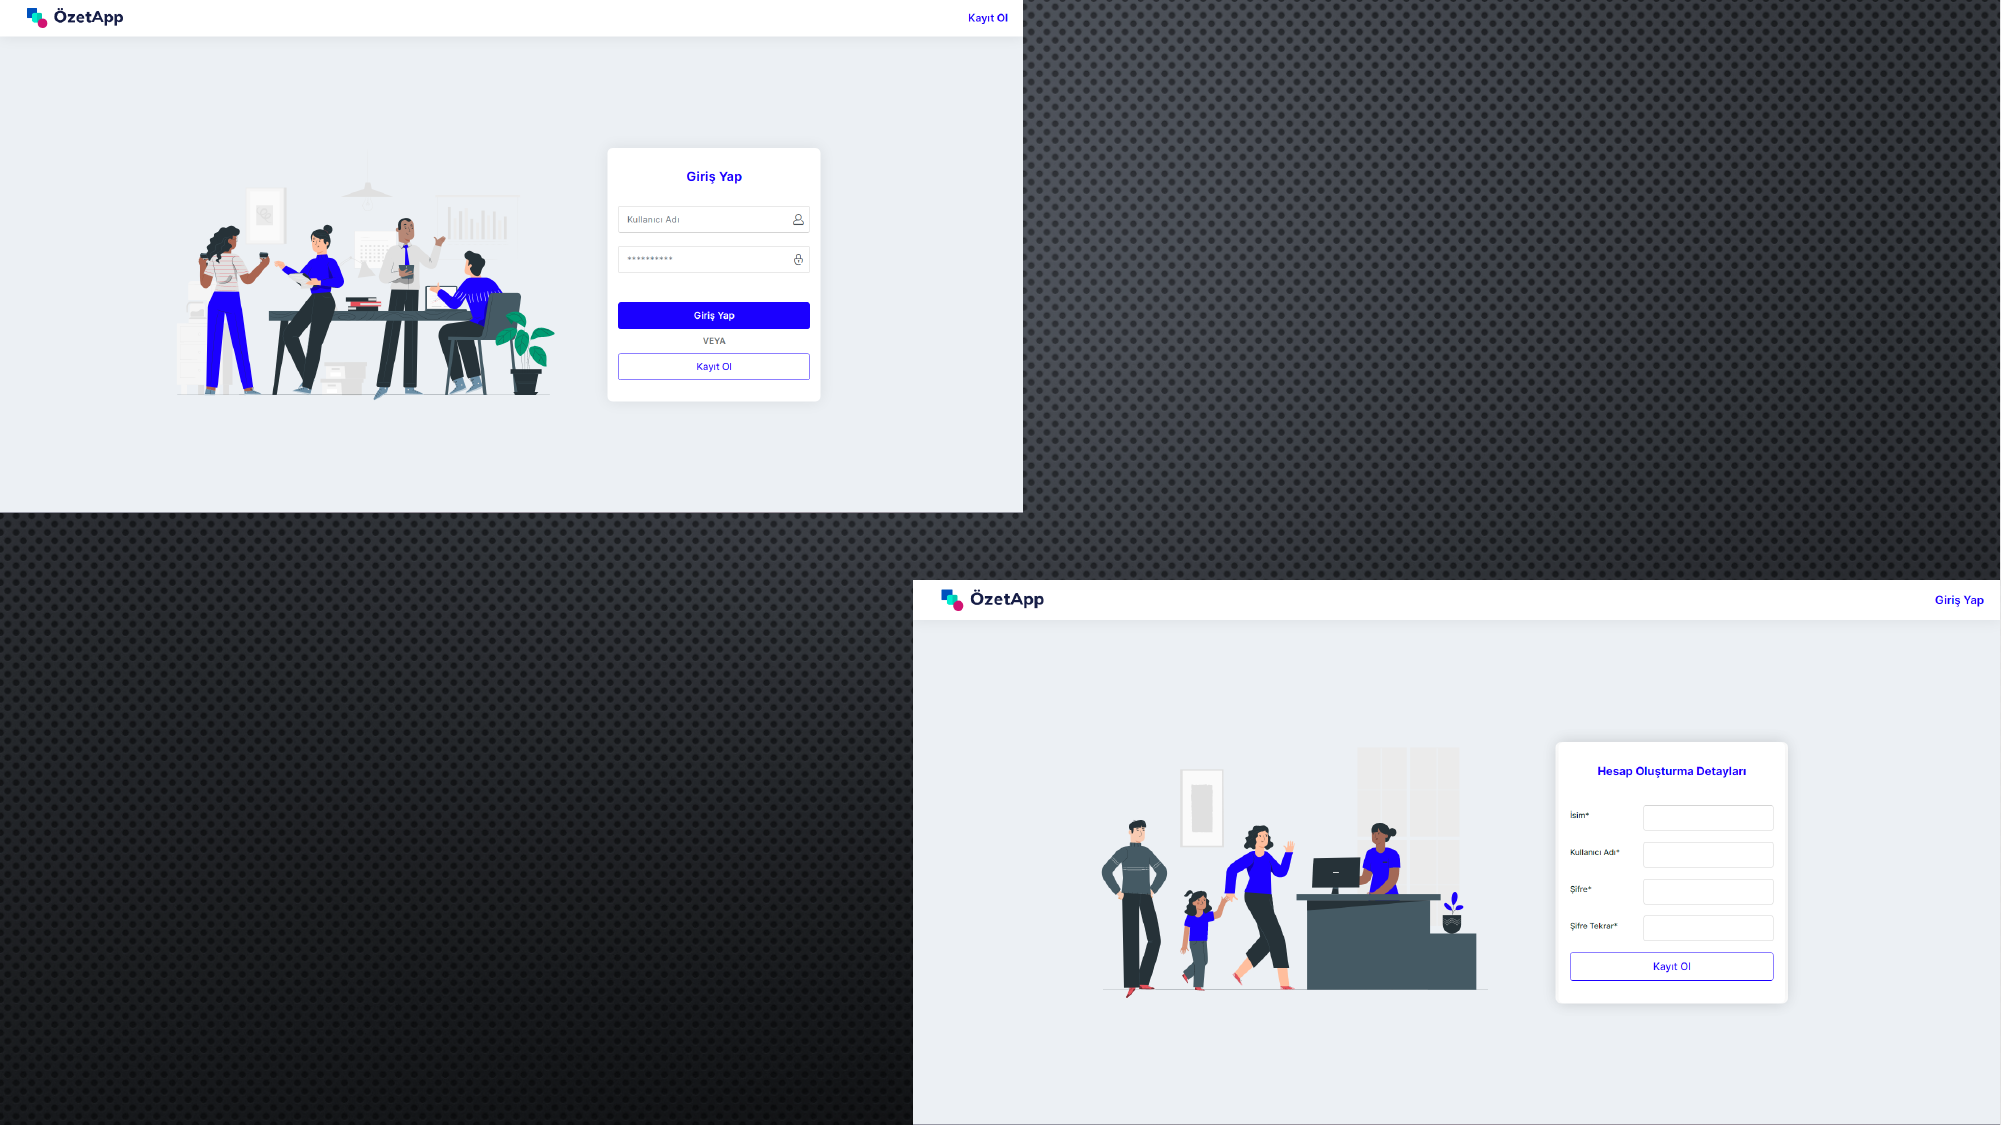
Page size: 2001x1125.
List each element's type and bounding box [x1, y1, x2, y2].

list [0, 0, 1023, 513]
picture [913, 580, 2000, 1125]
